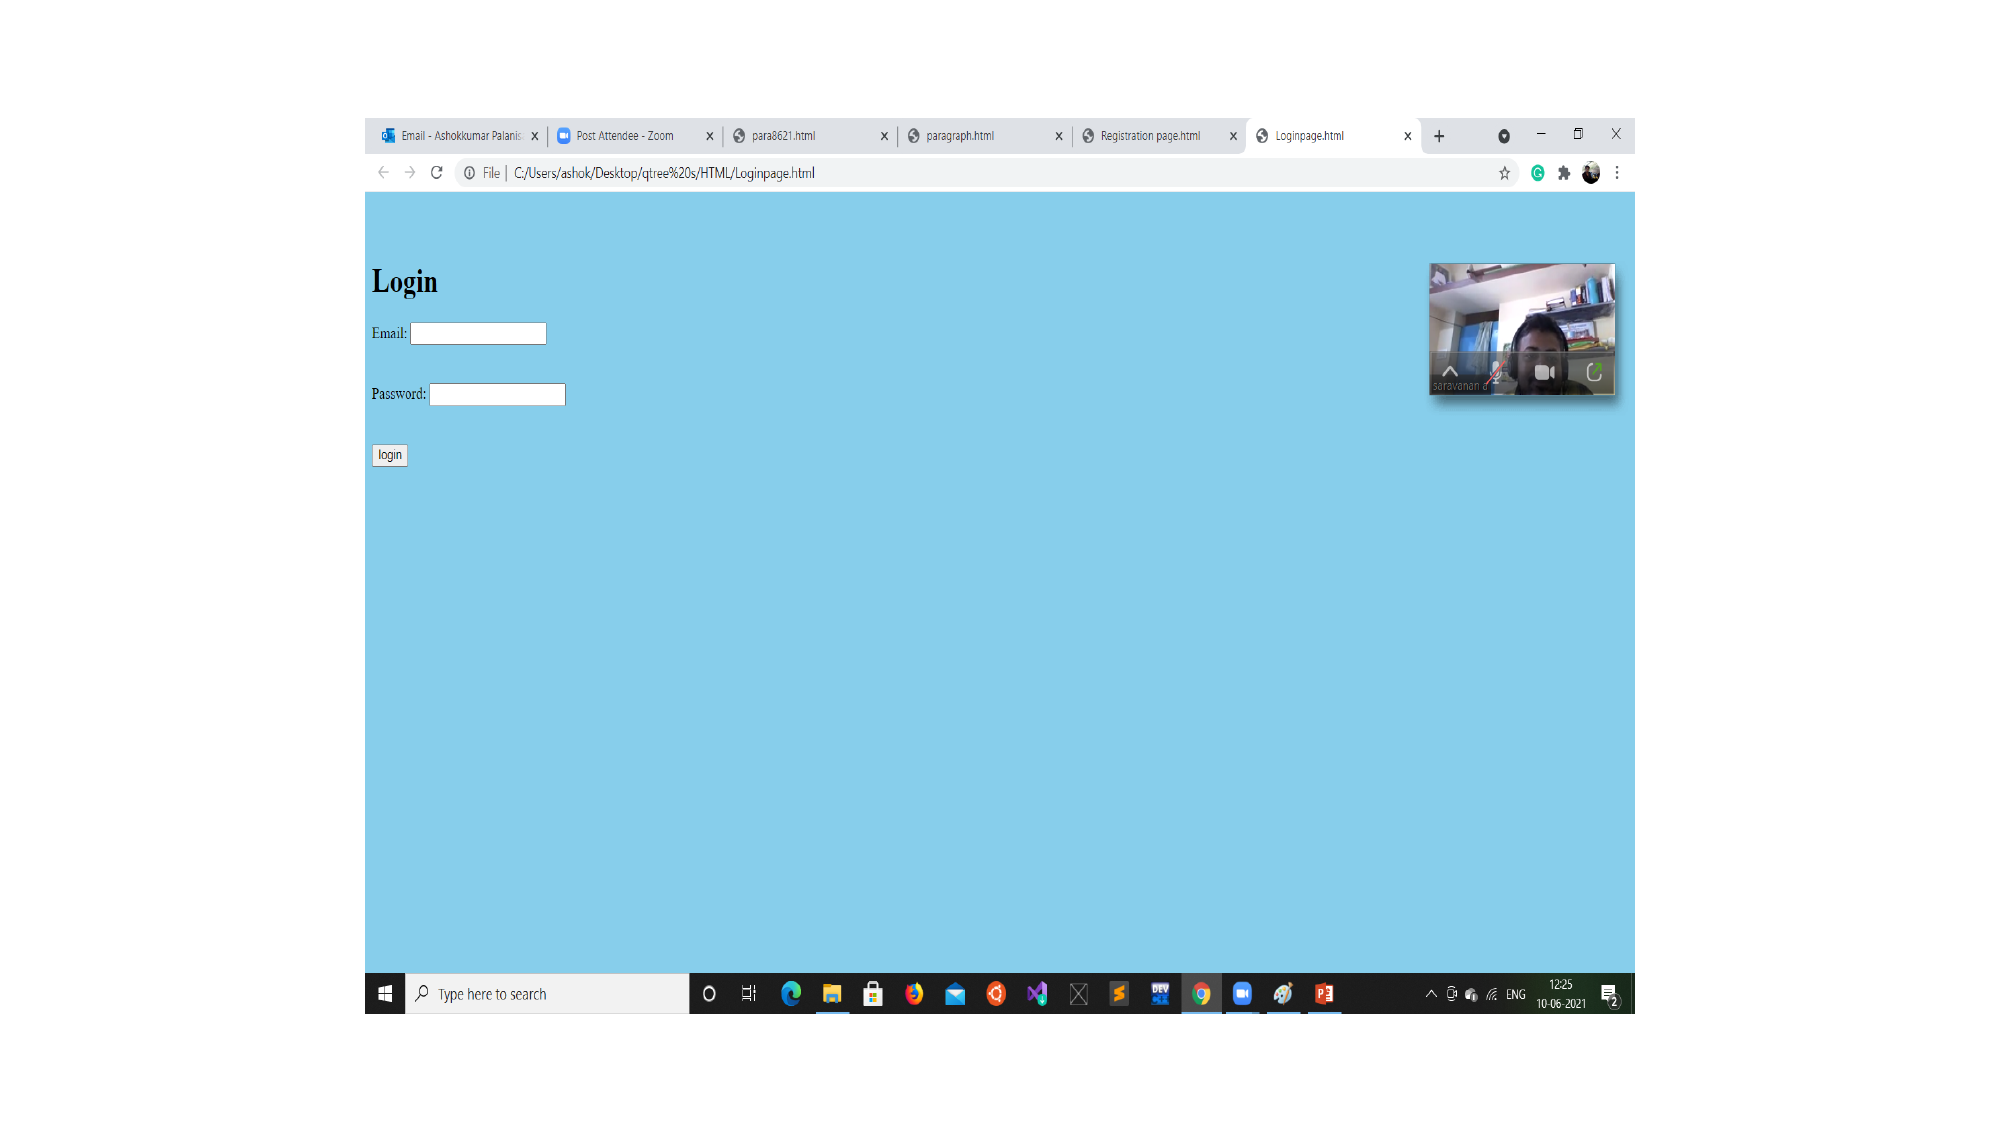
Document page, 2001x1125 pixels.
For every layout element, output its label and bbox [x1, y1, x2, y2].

list [365, 118, 1635, 1014]
